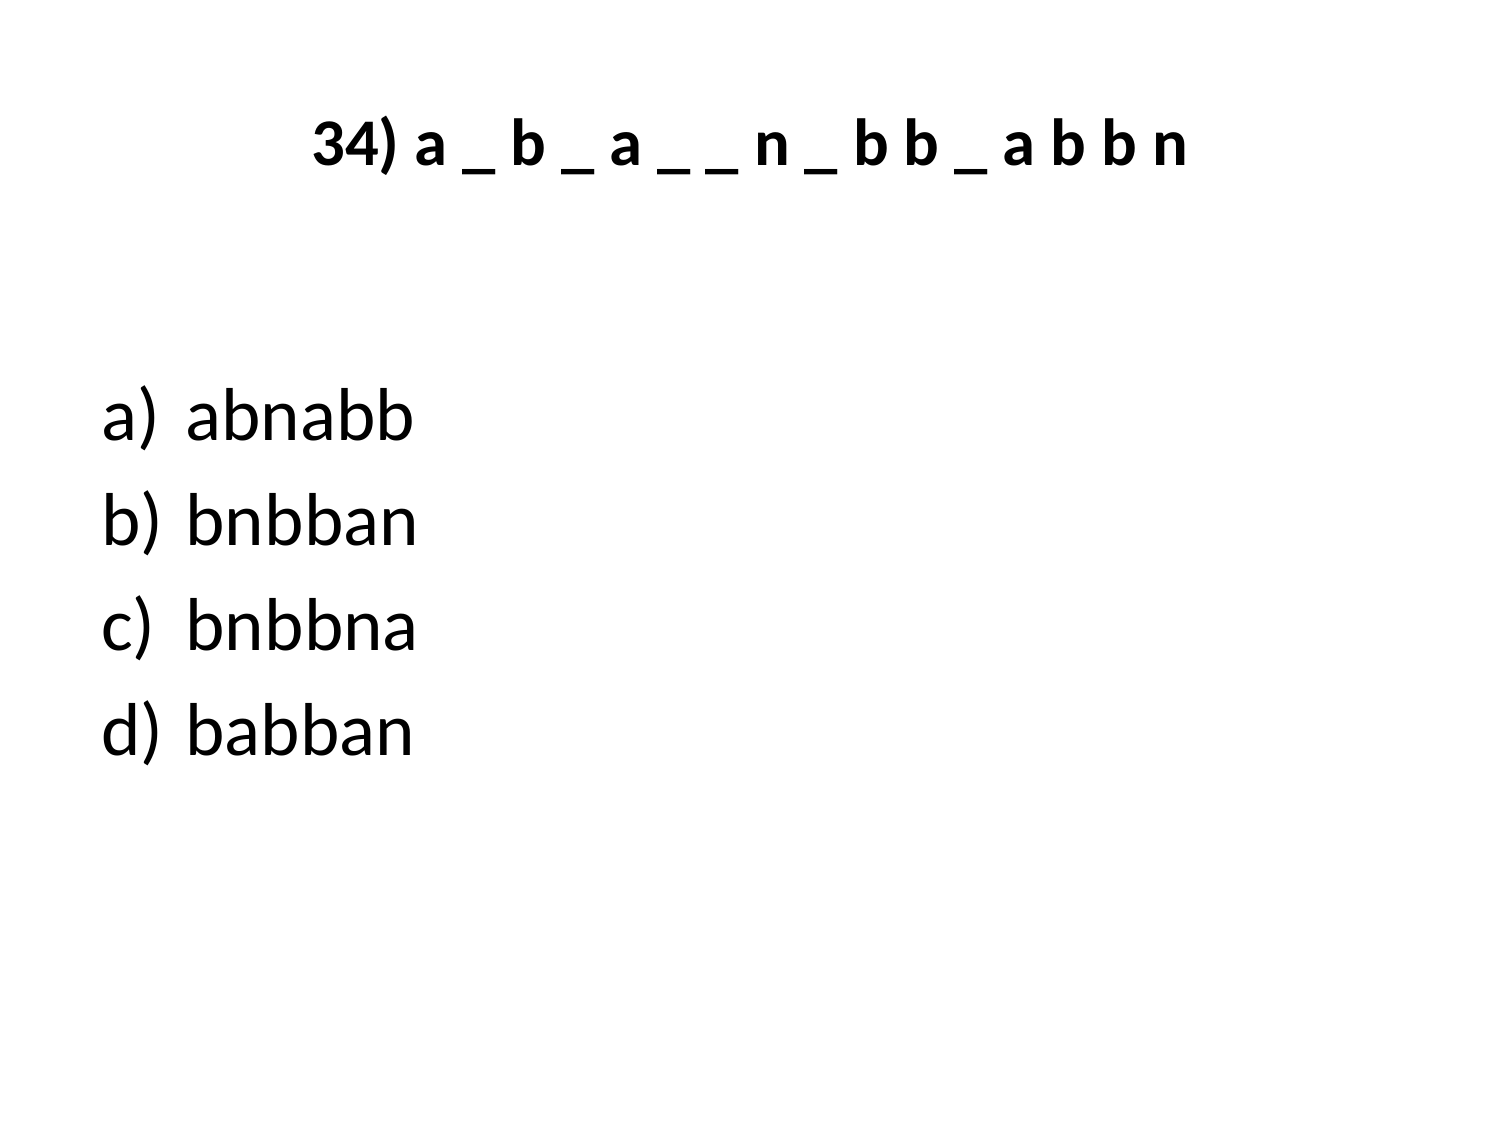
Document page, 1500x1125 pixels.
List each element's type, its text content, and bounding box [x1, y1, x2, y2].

title 34) a _ b _ a _ _ n _ b b _ a b b n [75, 45, 1425, 233]
list abnabb bnbban bnbbna babban [75, 262, 1425, 1005]
